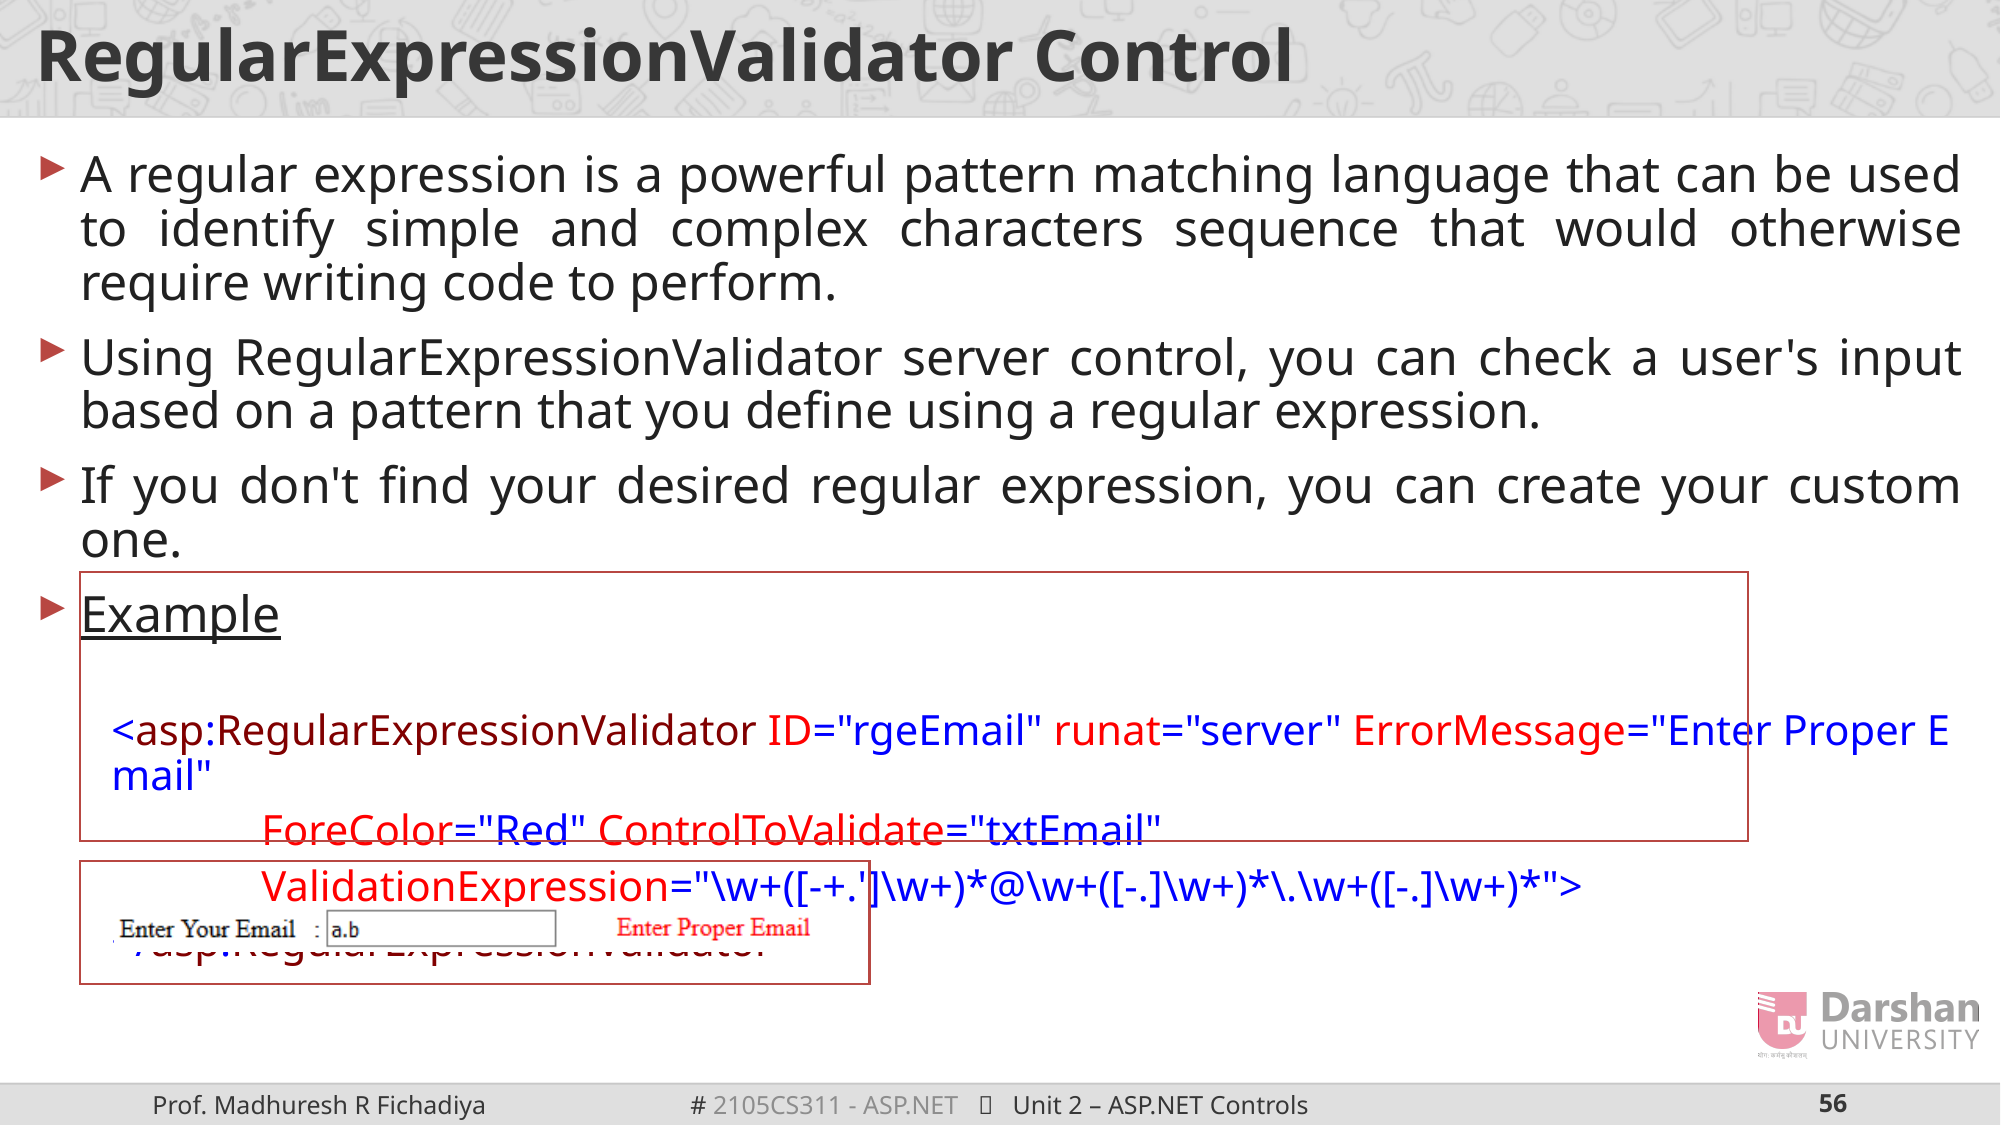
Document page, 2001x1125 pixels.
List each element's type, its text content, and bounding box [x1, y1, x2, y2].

list A regular expression is a powerful pattern matching language that can be used to identify simple and complex characters sequence that would otherwise require writing code to perform. Using RegularExpressionValidator server control, you can check a user's input based on a pattern that you define using a regular expression. If you don't find your desired regular expression, you can create your custom one. Example <asp:RegularExpressionValidator ID="rgeEmail" runat="server" ErrorMessage="Enter Proper Email" ForeColor="Red" ControlToValidate="txtEmail" ValidationExpression="\w+([-+.']\w+)*@\w+([-.]\w+)*\.\w+([-.]\w+)*"> </asp:RegularExpressionValidator> [21, 141, 1979, 1059]
picture [114, 907, 832, 952]
text_box [79, 860, 871, 985]
title RegularExpressionValidator Control [0, 0, 2000, 117]
text_box [79, 571, 1749, 842]
